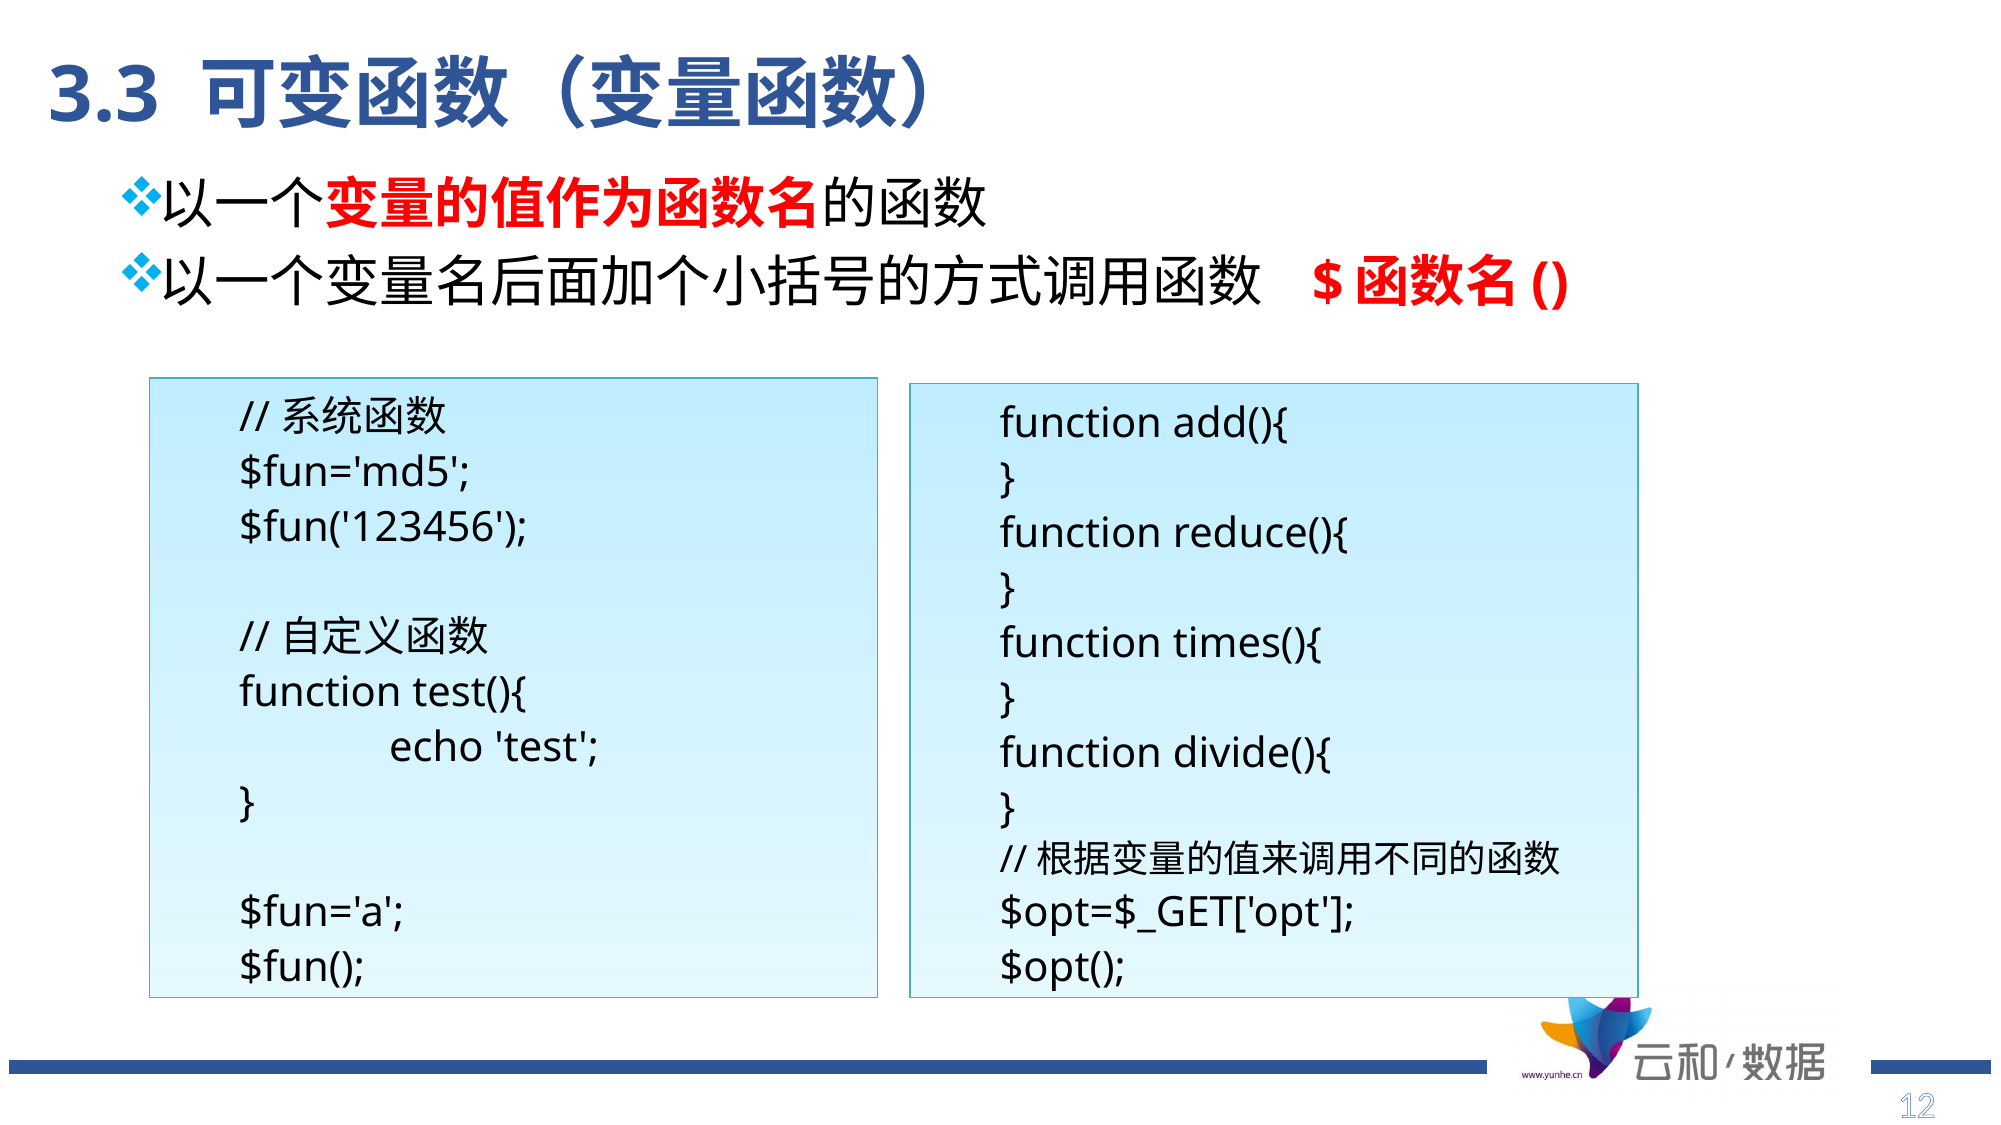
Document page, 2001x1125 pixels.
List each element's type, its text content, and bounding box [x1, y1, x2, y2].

text_box //系统函数 $fun='md5'; $fun('123456'); //自定义函数 function test(){ echo 'test'; } $fun='a'; $fun(); [149, 377, 878, 998]
picture [1504, 981, 1845, 1106]
title 3.3 可变函数（变量函数） [34, 2, 1834, 191]
list 以一个变量的值作为函数名的函数 以一个变量名后面加个小括号的方式调用函数 $函数名() [102, 191, 1599, 327]
text_box function add(){ } function reduce(){ } function times(){ } function divide(){ } //根据变量的值来调用不同的函数 $opt=$_GET['opt']; $opt(); [909, 383, 1638, 998]
